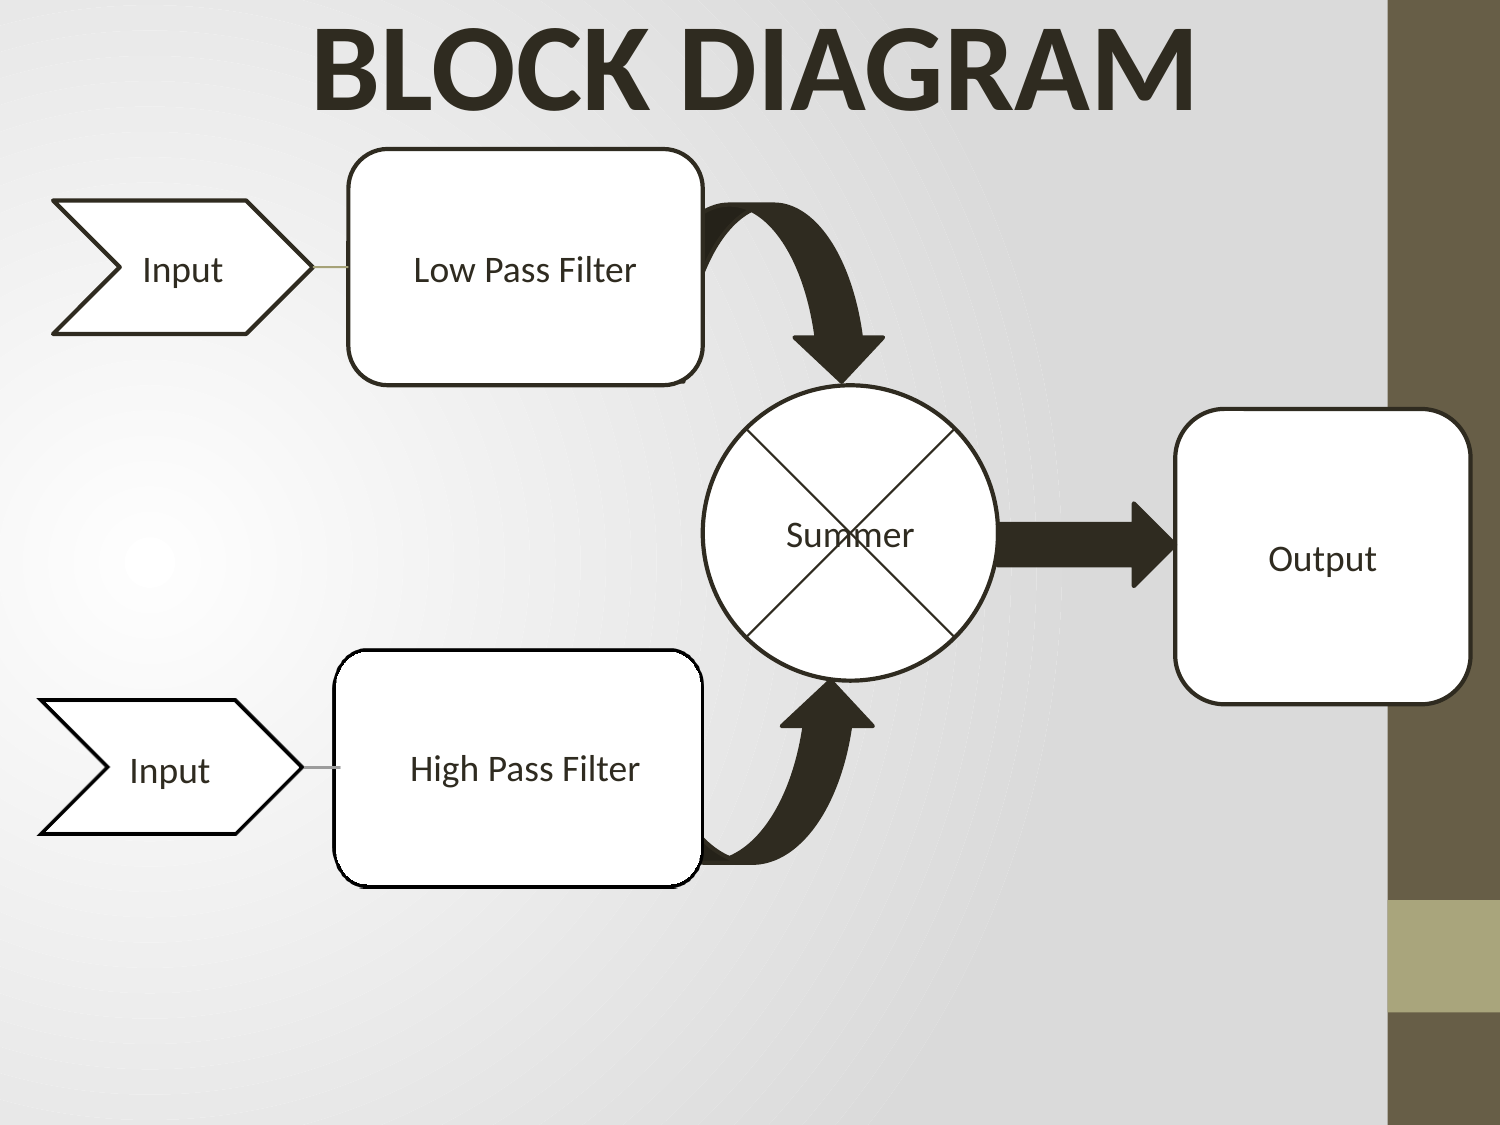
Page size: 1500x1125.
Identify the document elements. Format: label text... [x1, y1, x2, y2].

text_box Input [51, 198, 314, 337]
text_box Summer [750, 383, 949, 421]
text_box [745, 427, 956, 638]
text_box Output [1173, 406, 1473, 707]
text_box Summer [966, 437, 1000, 629]
picture [35, 648, 704, 890]
text_box [705, 202, 885, 384]
text_box [995, 501, 1178, 588]
text_box [713, 678, 875, 865]
text_box BLOCK DIAGRAM [295, 0, 1230, 144]
text_box Summer [748, 643, 951, 683]
text_box Summer [700, 429, 743, 638]
text_box Low Pass Filter [346, 146, 705, 388]
